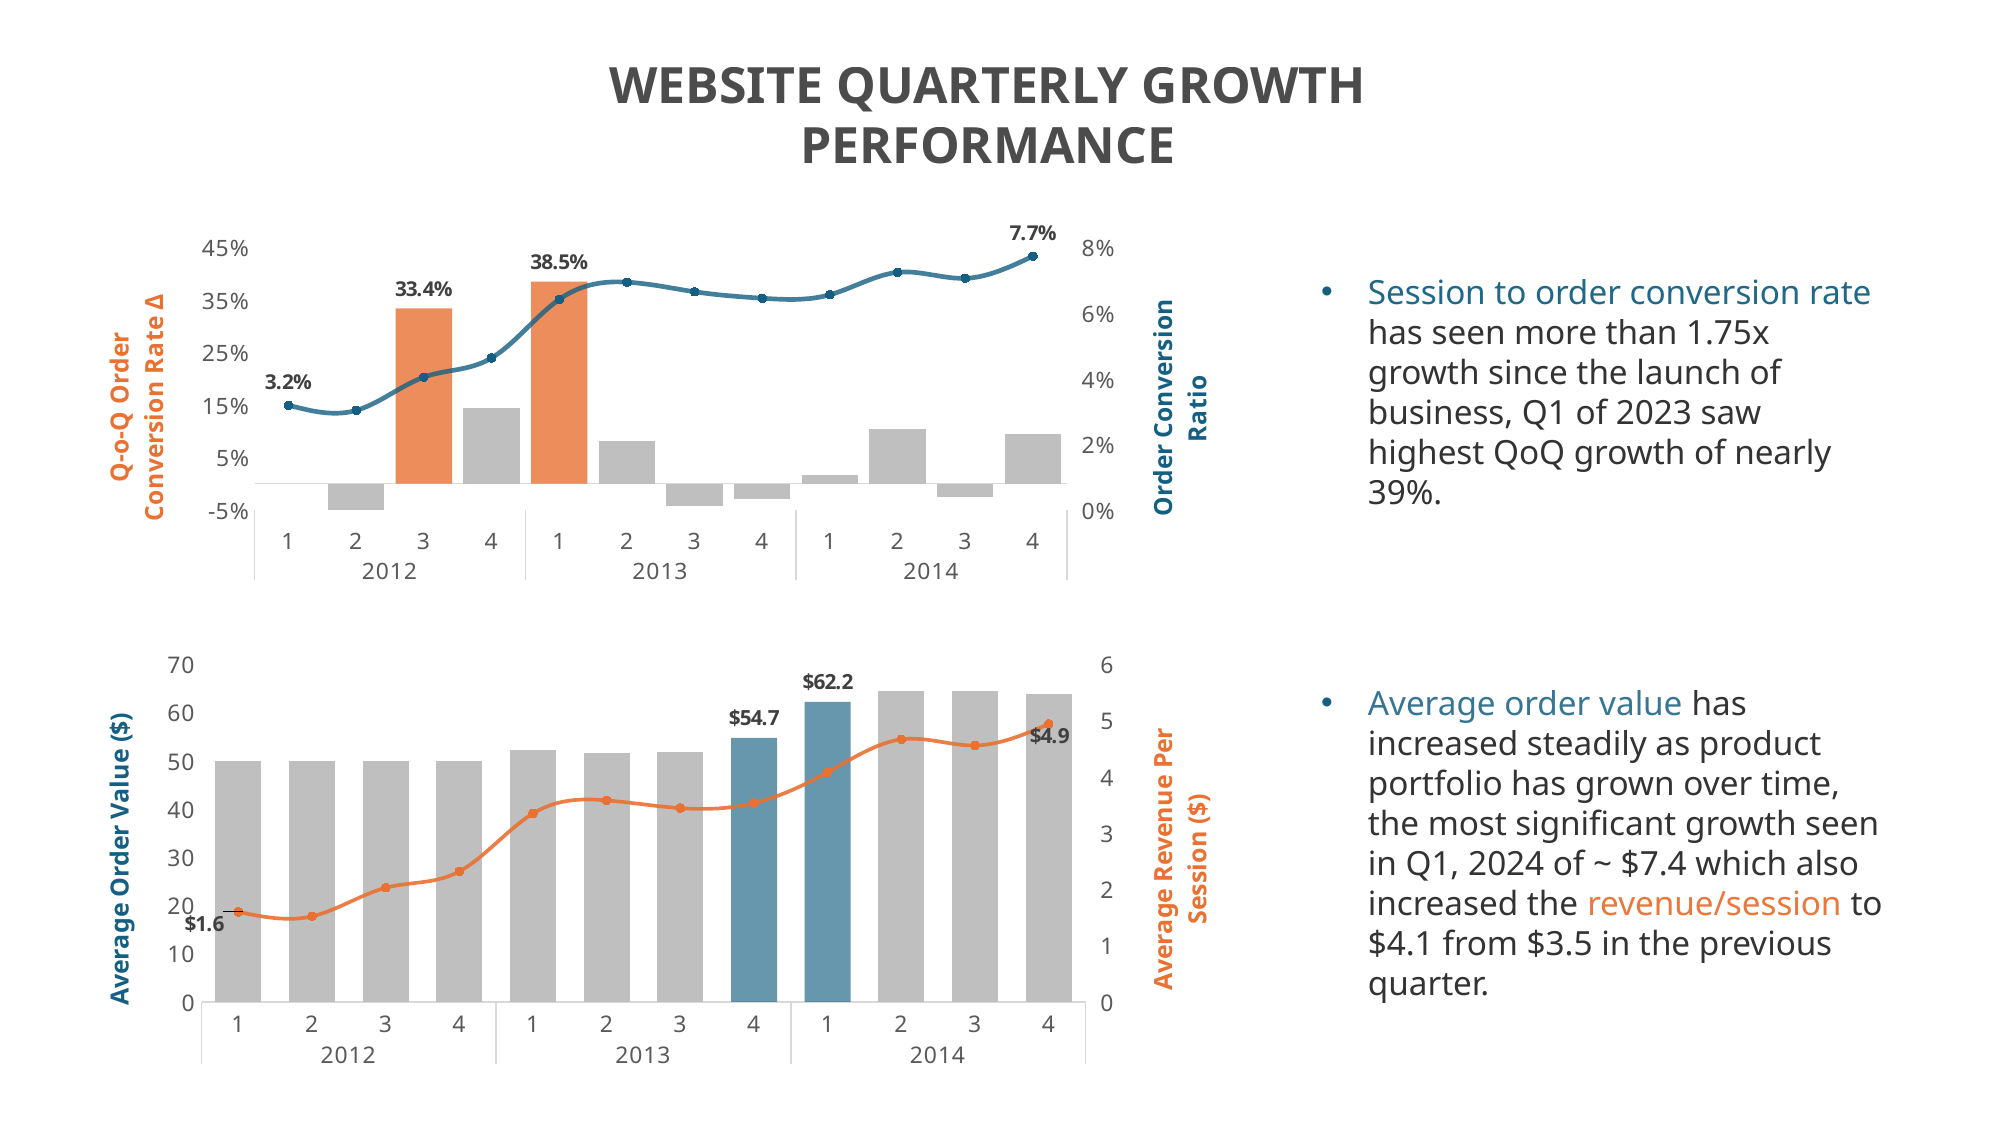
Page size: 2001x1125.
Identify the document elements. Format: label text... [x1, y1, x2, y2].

text_box WEBSITE QUARTERLY GROWTH PERFORMANCE [427, 46, 1549, 182]
text_box Session to order conversion rate has seen more than 1.75x growth since the launch of business, Q1 of 2023 saw highest QoQ growth of nearly 39%. [1306, 263, 1900, 519]
chart [67, 217, 1246, 594]
chart [67, 639, 1246, 1080]
text_box Average order value has increased steadily as product portfolio has grown over time, the most significant growth seen in Q1, 2024 of ~ $7.4 which also increased the revenue/session to $4.1 from $3.5 in the previous quarter. [1306, 674, 1900, 1010]
